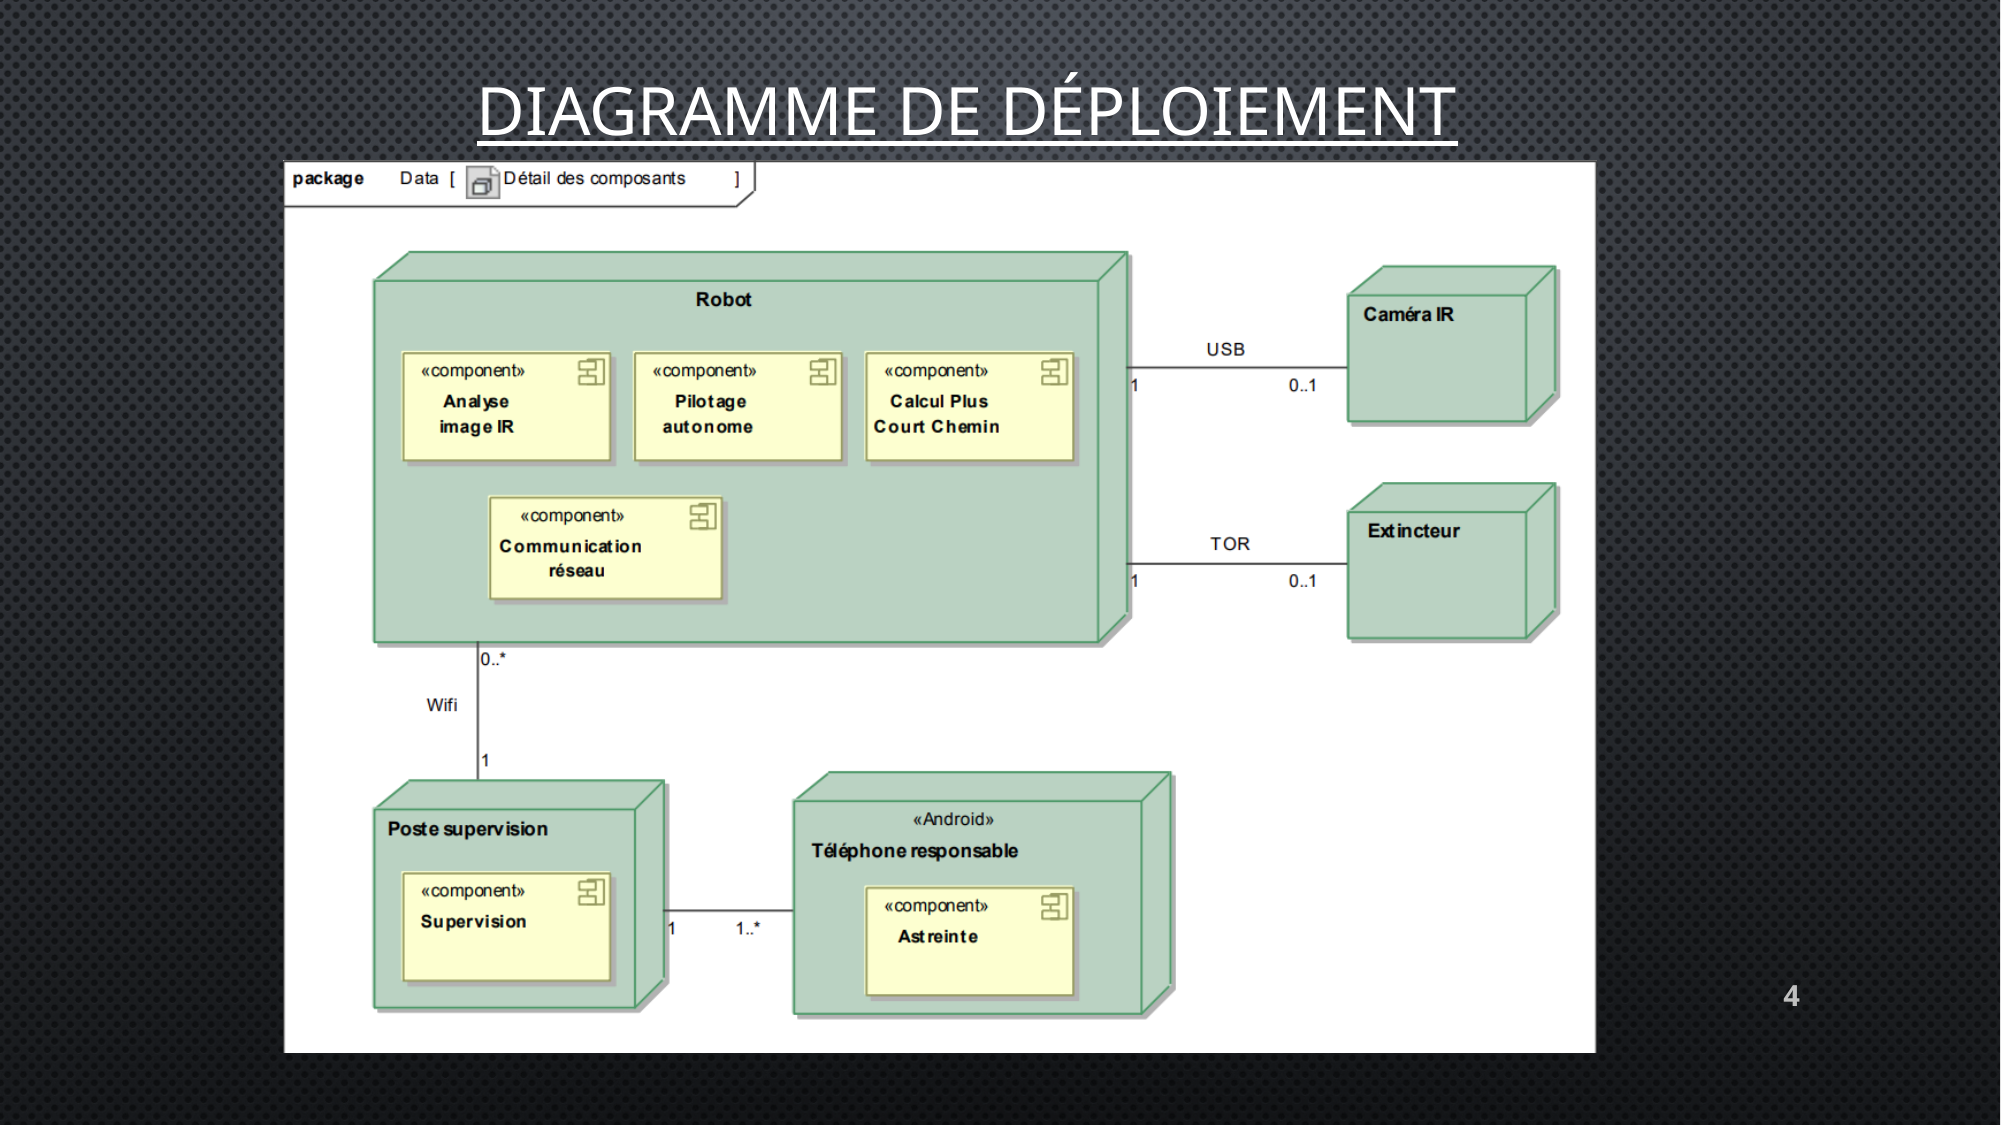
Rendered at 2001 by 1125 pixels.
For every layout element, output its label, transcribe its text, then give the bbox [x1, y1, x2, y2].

title Diagramme de déploiement [154, 0, 1780, 266]
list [283, 160, 1597, 1053]
slide_number 4 [1724, 965, 1816, 1025]
